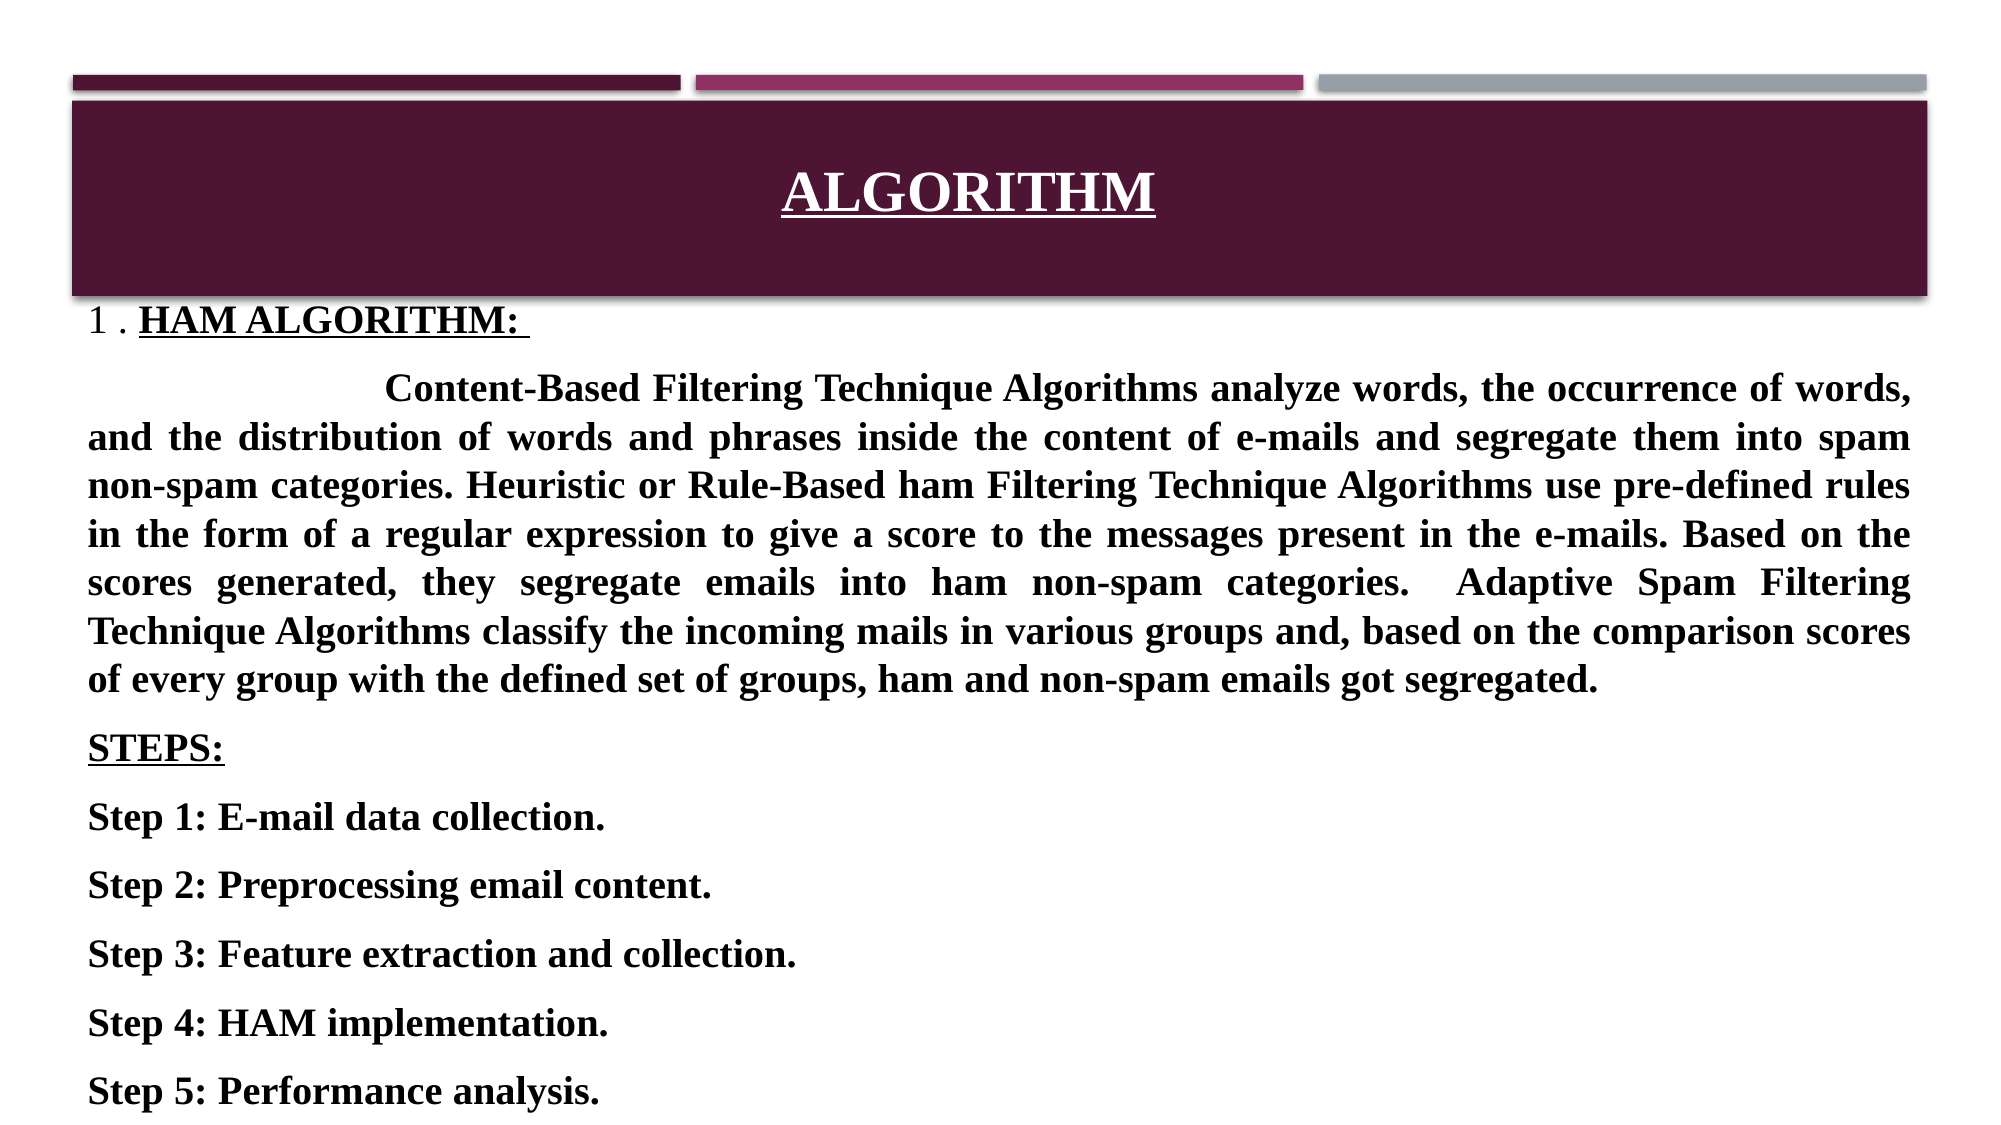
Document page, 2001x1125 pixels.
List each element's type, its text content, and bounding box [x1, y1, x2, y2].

title ALGORITHM [95, 64, 1905, 231]
list 1 . HAM ALGORITHM: Content-Based Filtering Technique Algorithms analyze words, the occurrence of words, and the distribution of words and phrases inside the content of e-mails and segregate them into spam non-spam categories. Heuristic or Rule-Based ham Filtering Technique Algorithms use pre-defined rules in the form of a regular expression to give a score to the messages present in the e-mails. Based on the scores generated, they segregate emails into ham non-spam categories. Adaptive Spam Filtering Technique Algorithms classify the incoming mails in various groups and, based on the comparison scores of every group with the defined set of groups, ham and non-spam emails got segregated. STEPS: Step 1: E-mail data collection. Step 2: Preprocessing email content. Step 3: Feature extraction and collection. Step 4: HAM implementation. Step 5: Performance analysis. [72, 280, 1930, 1125]
text_box [72, 386, 740, 447]
